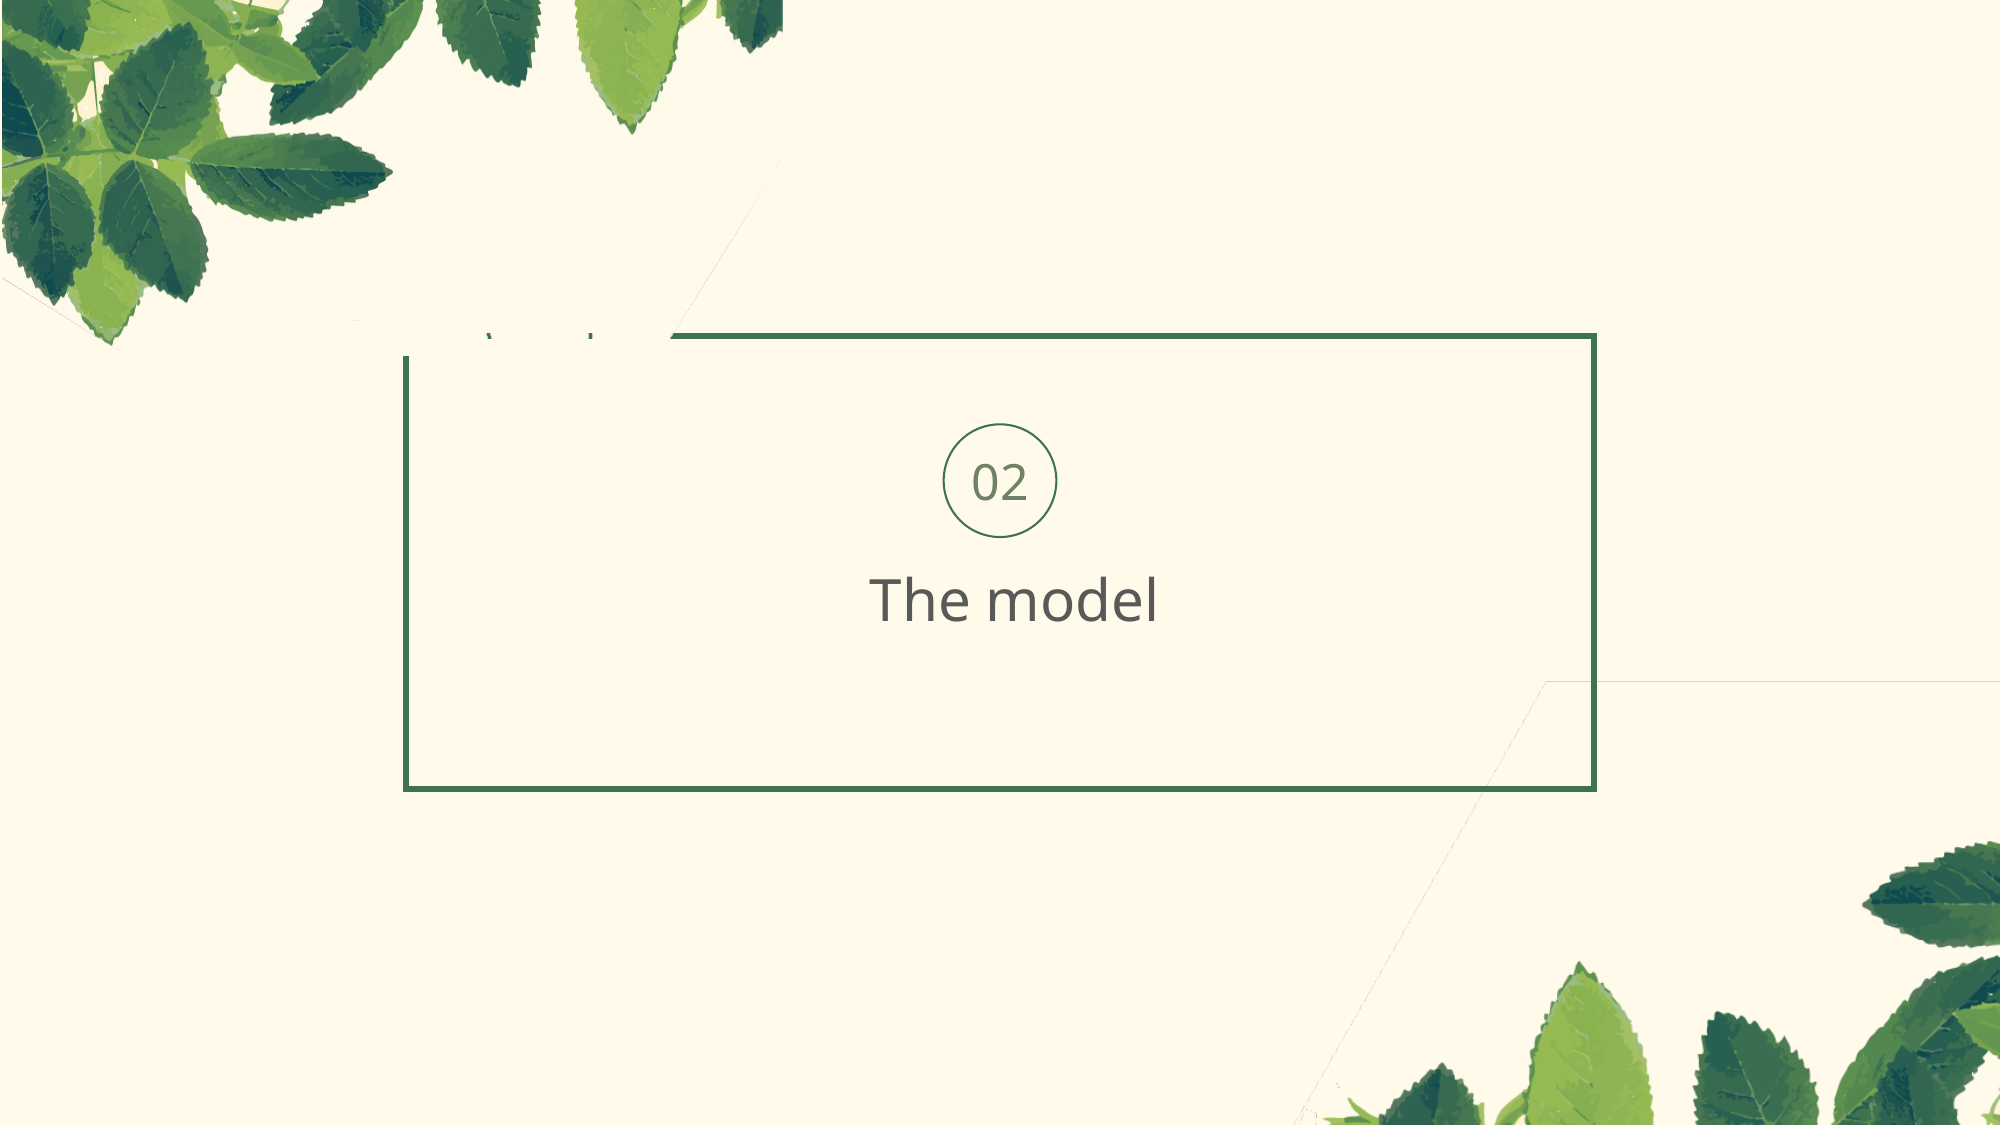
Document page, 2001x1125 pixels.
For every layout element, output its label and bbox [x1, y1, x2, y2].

picture [1205, 411, 2000, 1125]
text_box [850, 424, 1179, 642]
text_box [405, 336, 1595, 789]
picture [0, 0, 958, 356]
